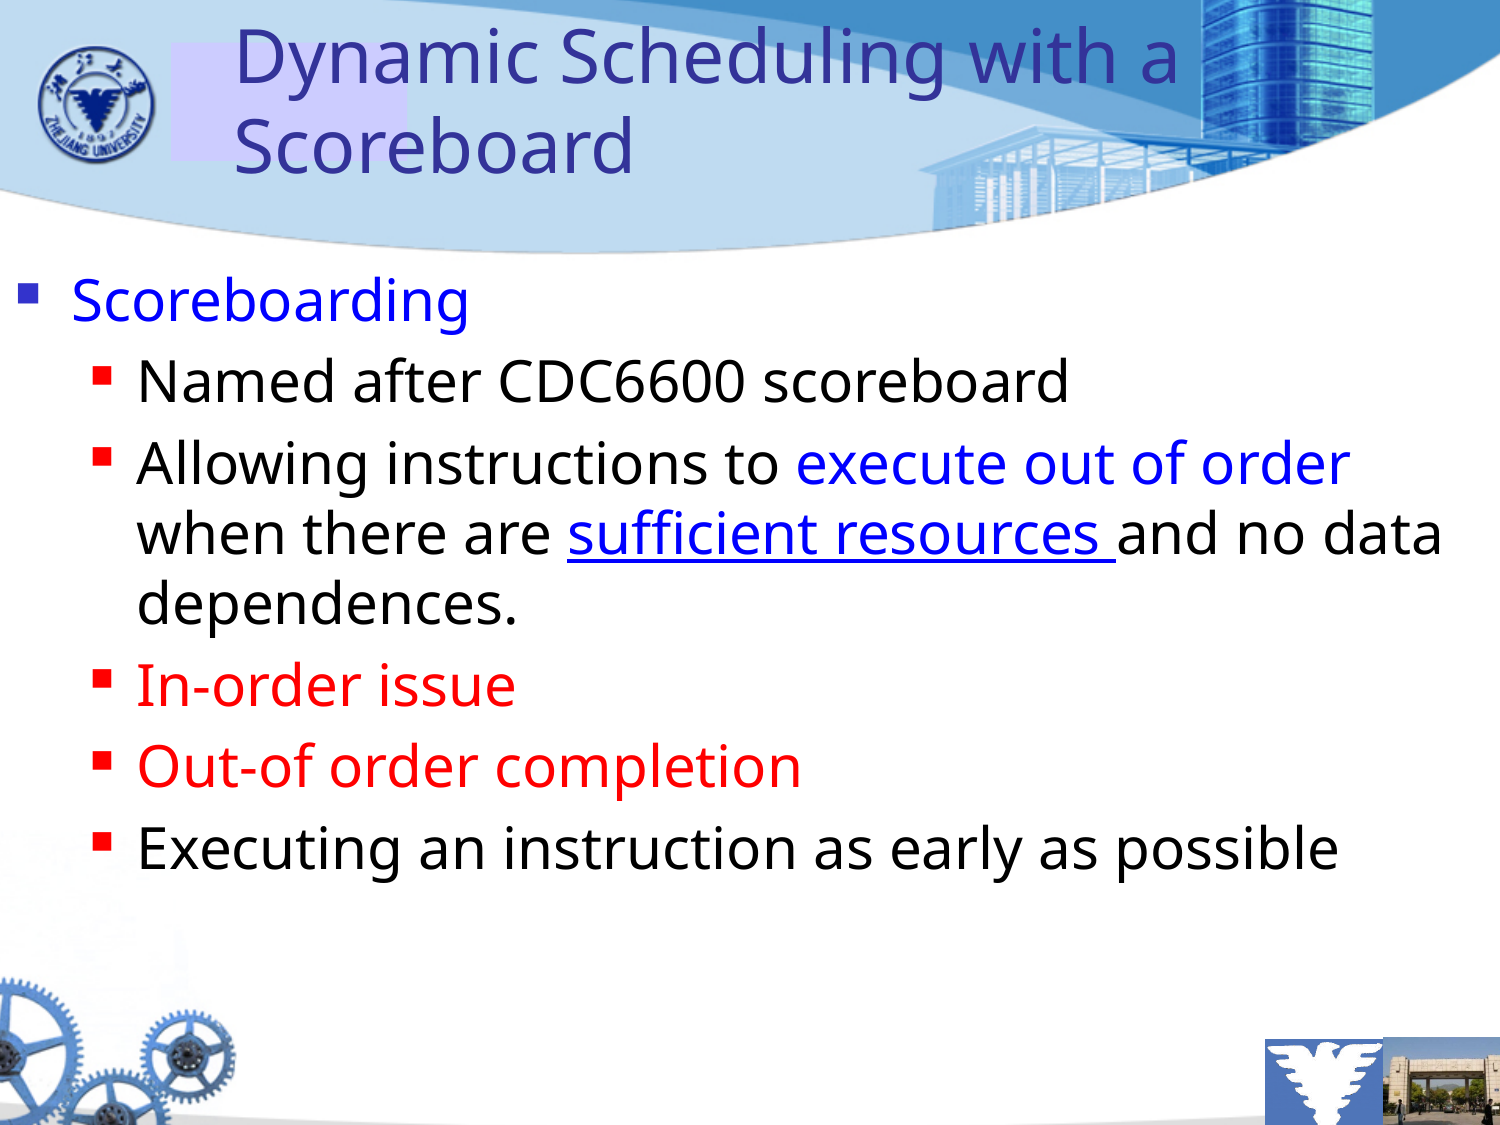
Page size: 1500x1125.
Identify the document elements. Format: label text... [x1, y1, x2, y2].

title Dynamic Scheduling with a Scoreboard [218, 0, 1500, 197]
list Scoreboarding Named after CDC6600 scoreboard Allowing instructions to execute out of order when there are sufficient resources and no data dependences. In-order issue Out-of order completion Executing an instruction as early as possible [0, 255, 1471, 1007]
picture [0, 0, 1500, 1125]
